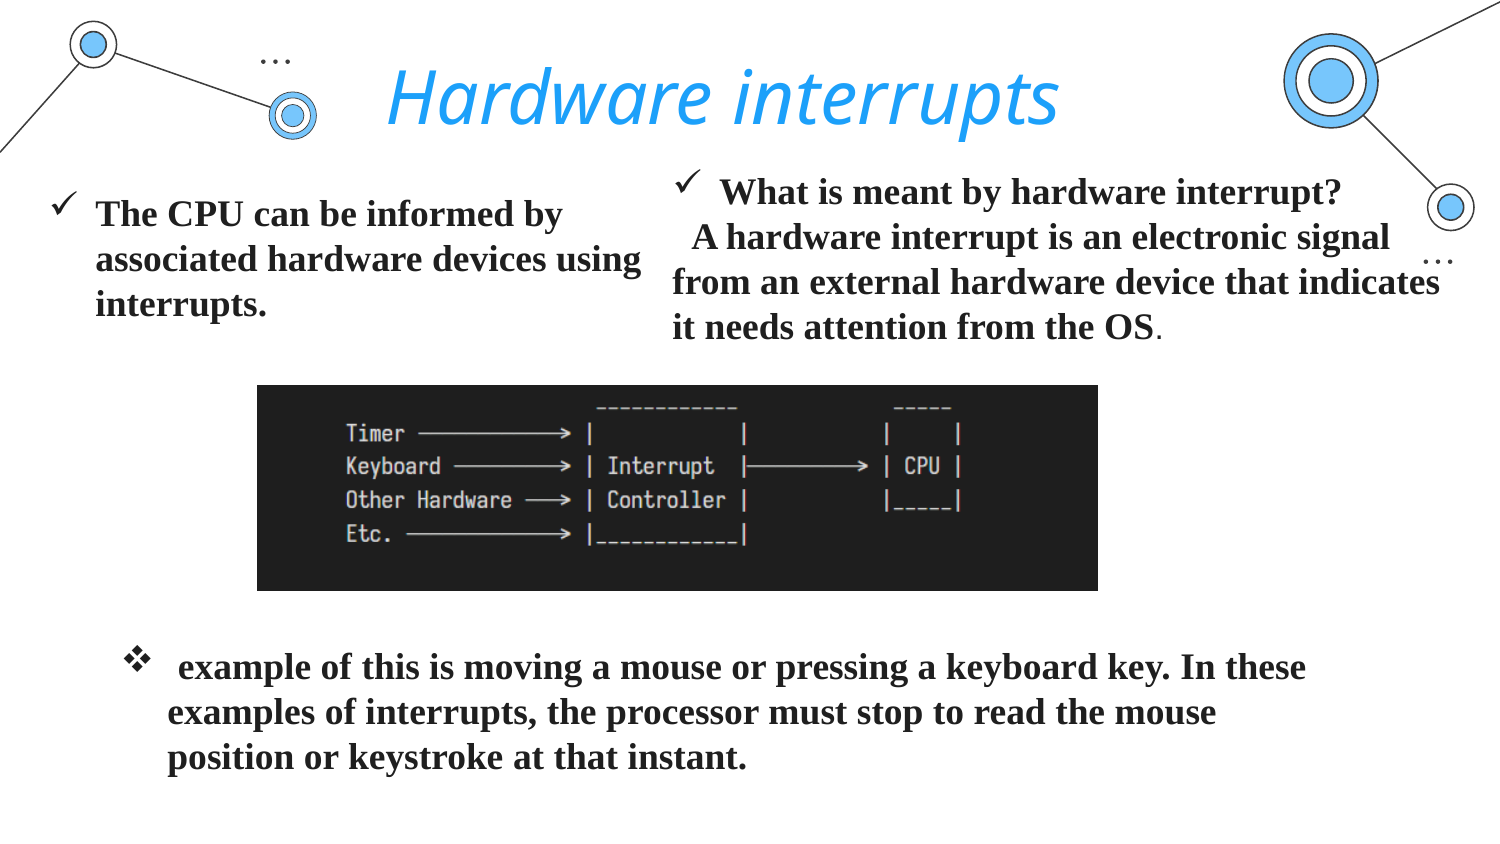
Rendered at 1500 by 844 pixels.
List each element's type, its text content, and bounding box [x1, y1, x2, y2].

title Hardware interrupts [231, 34, 1217, 132]
subtitle example of this is moving a mouse or pressing a keyboard key. In these examples of interrupts, the processor must stop to read the mouse position or keystroke at that instant. [105, 626, 1343, 810]
picture [256, 385, 1098, 591]
subtitle What is meant by hardware interrupt? A hardware interrupt is an electronic signal from an external hardware device that indicates it needs attention from the OS. [657, 152, 1467, 479]
subtitle The CPU can be informed by associated hardware devices using interrupts. [33, 173, 657, 408]
